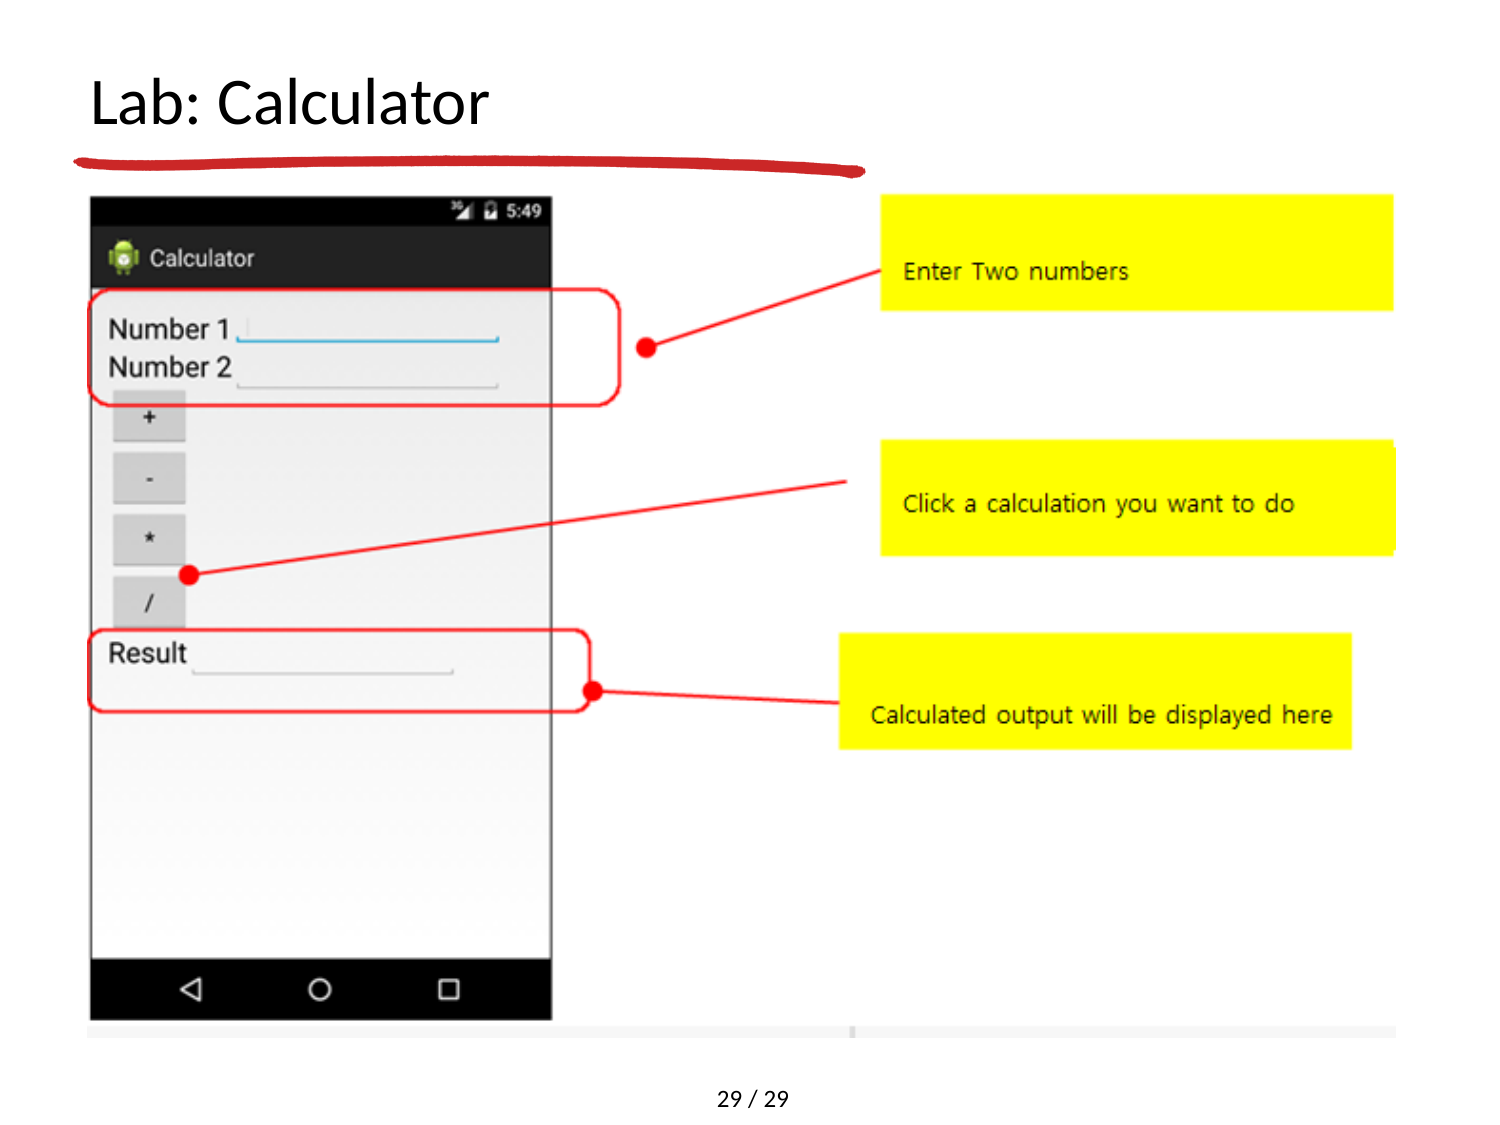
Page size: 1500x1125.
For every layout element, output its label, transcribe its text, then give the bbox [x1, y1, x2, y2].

picture [70, 149, 875, 185]
title Lab: Calculator [75, 45, 1425, 150]
picture [87, 187, 1396, 1038]
